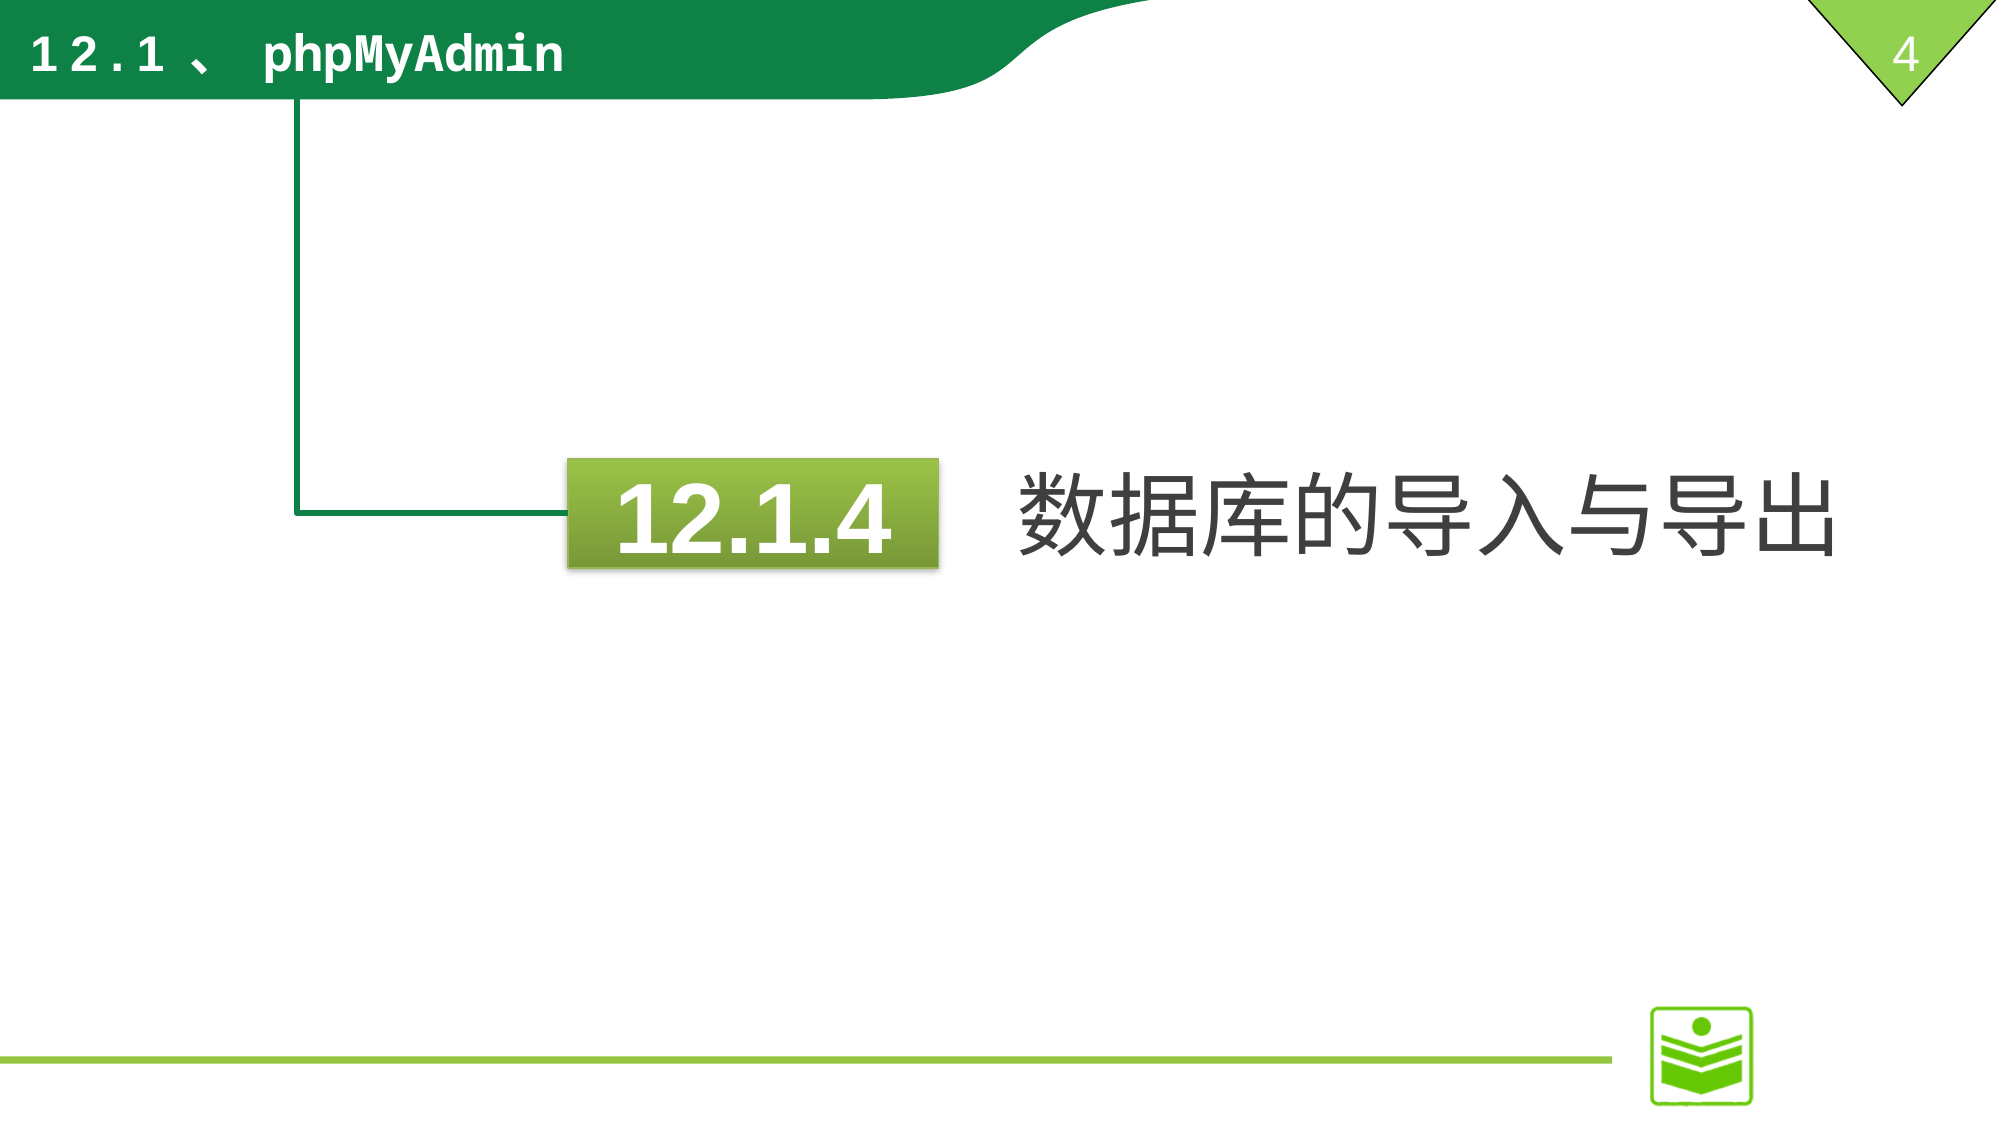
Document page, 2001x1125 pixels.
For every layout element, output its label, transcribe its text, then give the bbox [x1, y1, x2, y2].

text_box [0, 0, 1150, 100]
picture [1650, 1006, 1754, 1107]
text_box 4 [1866, 13, 1946, 89]
text_box [1808, 0, 1996, 65]
text_box 12.1、phpMyAdmin [15, 13, 579, 89]
text_box 数据库的导入与导出 [1001, 450, 1858, 575]
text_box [220, 165, 645, 438]
text_box 12.1.4 [567, 458, 939, 569]
text_box [1887, 89, 1917, 106]
text_box [0, 1056, 1613, 1064]
